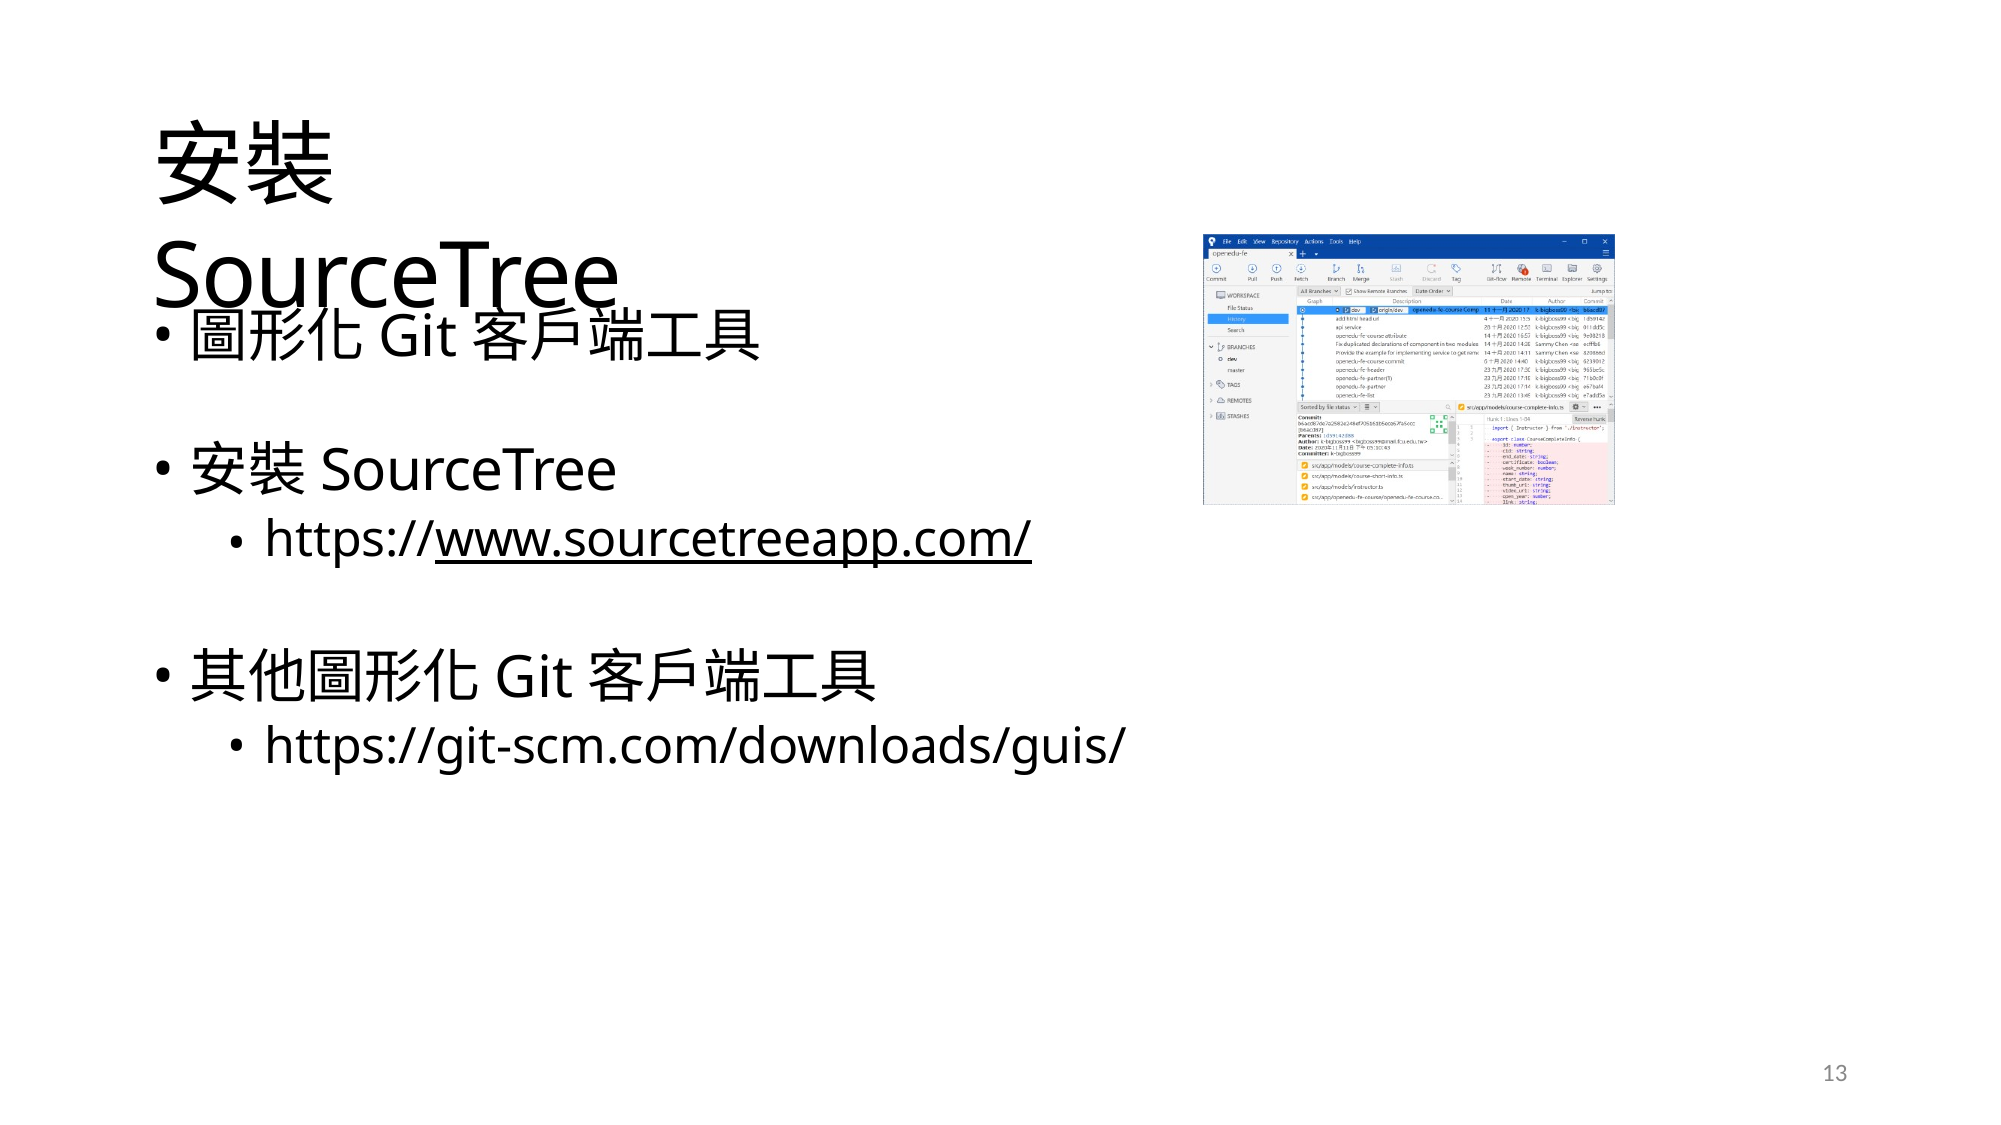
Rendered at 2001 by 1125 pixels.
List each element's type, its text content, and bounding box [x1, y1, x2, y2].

text_box 圖形化Git客戶端工具 安裝SourceTree https://www.sourcetreeapp.com/ 其他圖形化Git客戶端工具 https://git-scm.com/downloads/guis/ [150, 296, 1438, 774]
picture [1203, 234, 1615, 505]
slide_number 13 [1815, 1060, 1854, 1125]
title 安裝SourceTree [150, 103, 797, 296]
